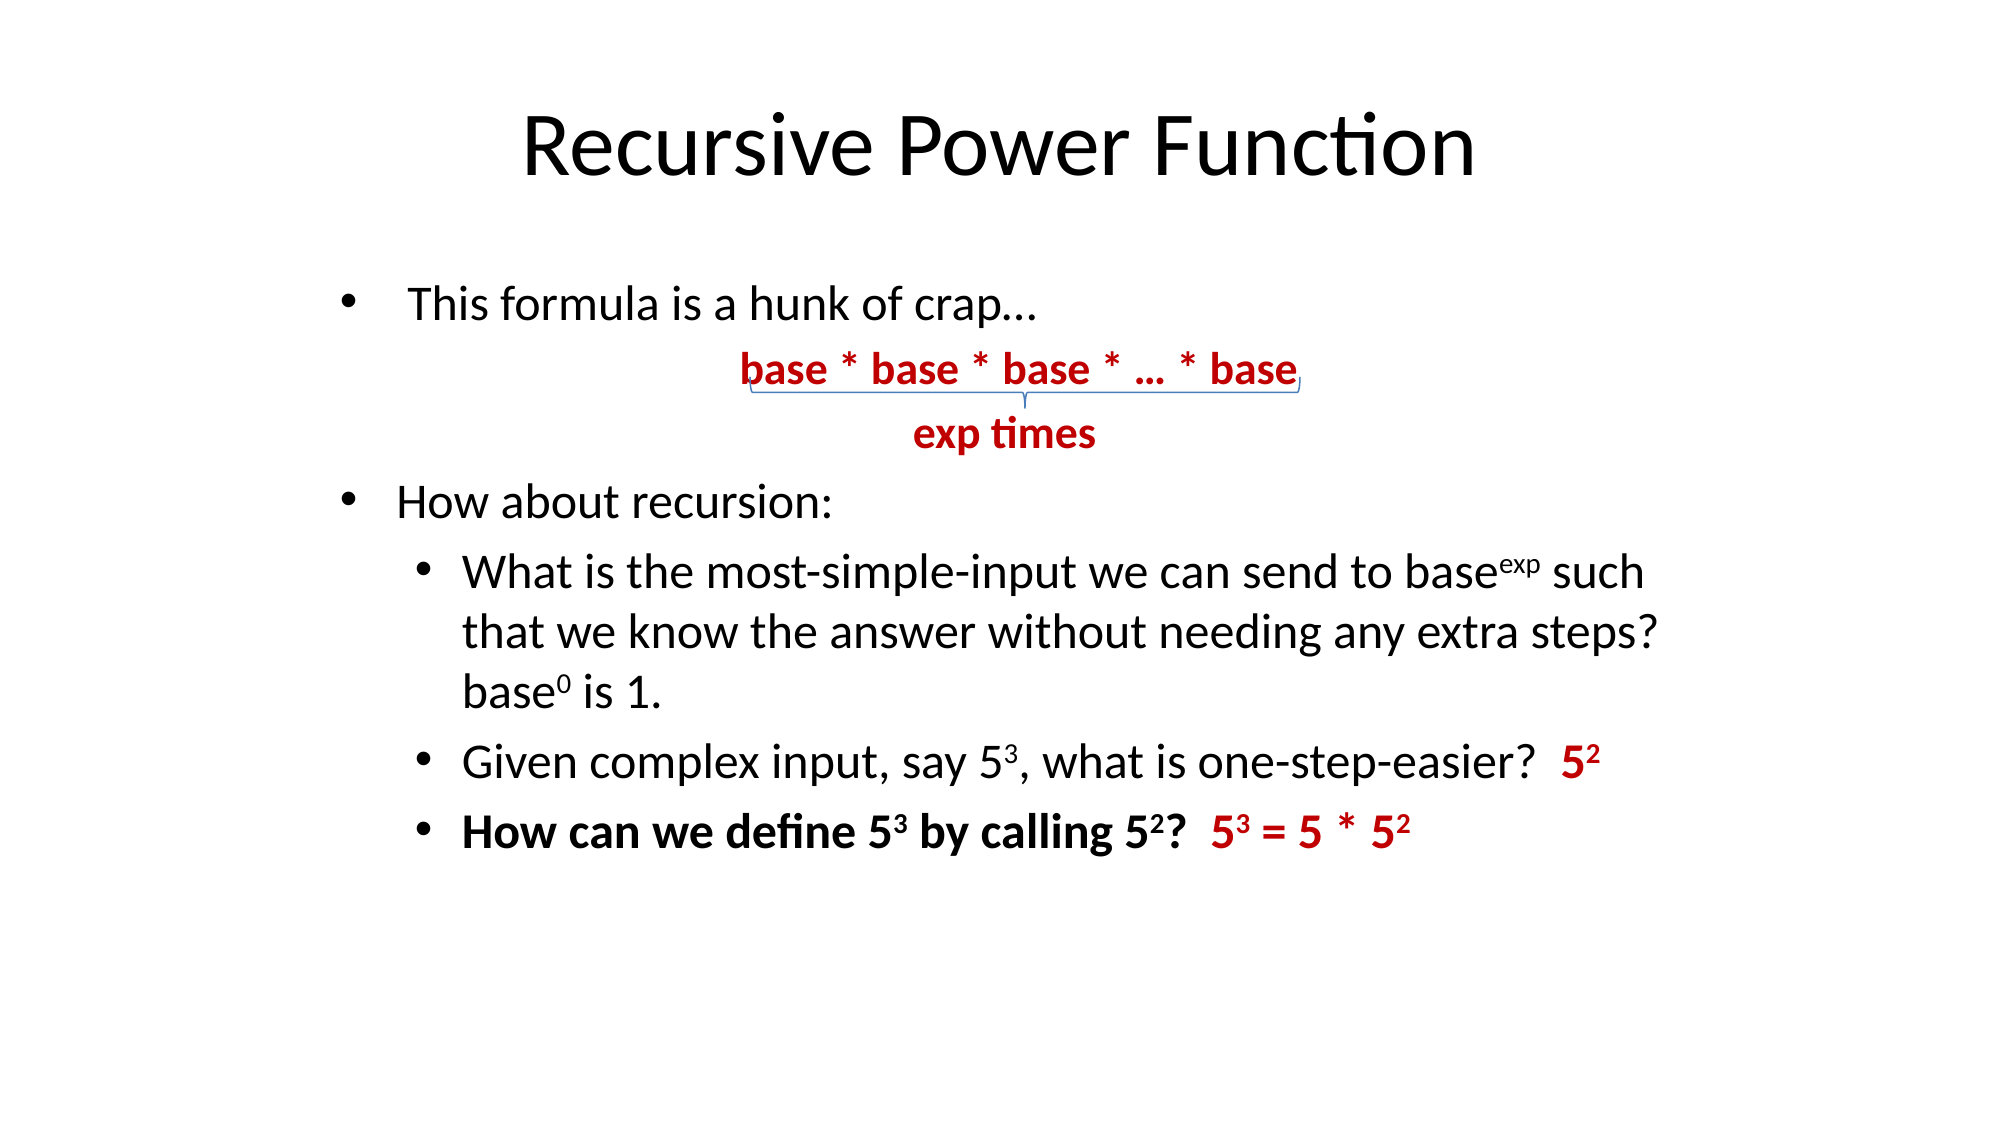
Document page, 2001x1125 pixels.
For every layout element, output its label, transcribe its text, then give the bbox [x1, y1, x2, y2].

text_box [749, 376, 1301, 409]
title Recursive Power Function [99, 45, 1900, 233]
list This formula is a hunk of crap… base * base * base * … * base exp times How about recursion: What is the most-simple-input we can send to baseexp such that we know the answer without needing any extra steps? base0 is 1. Given complex input, say 53, what is one-step-easier? 52 How can we define 53 by calling 52? 53 = 5 * 52 [324, 262, 1713, 1005]
